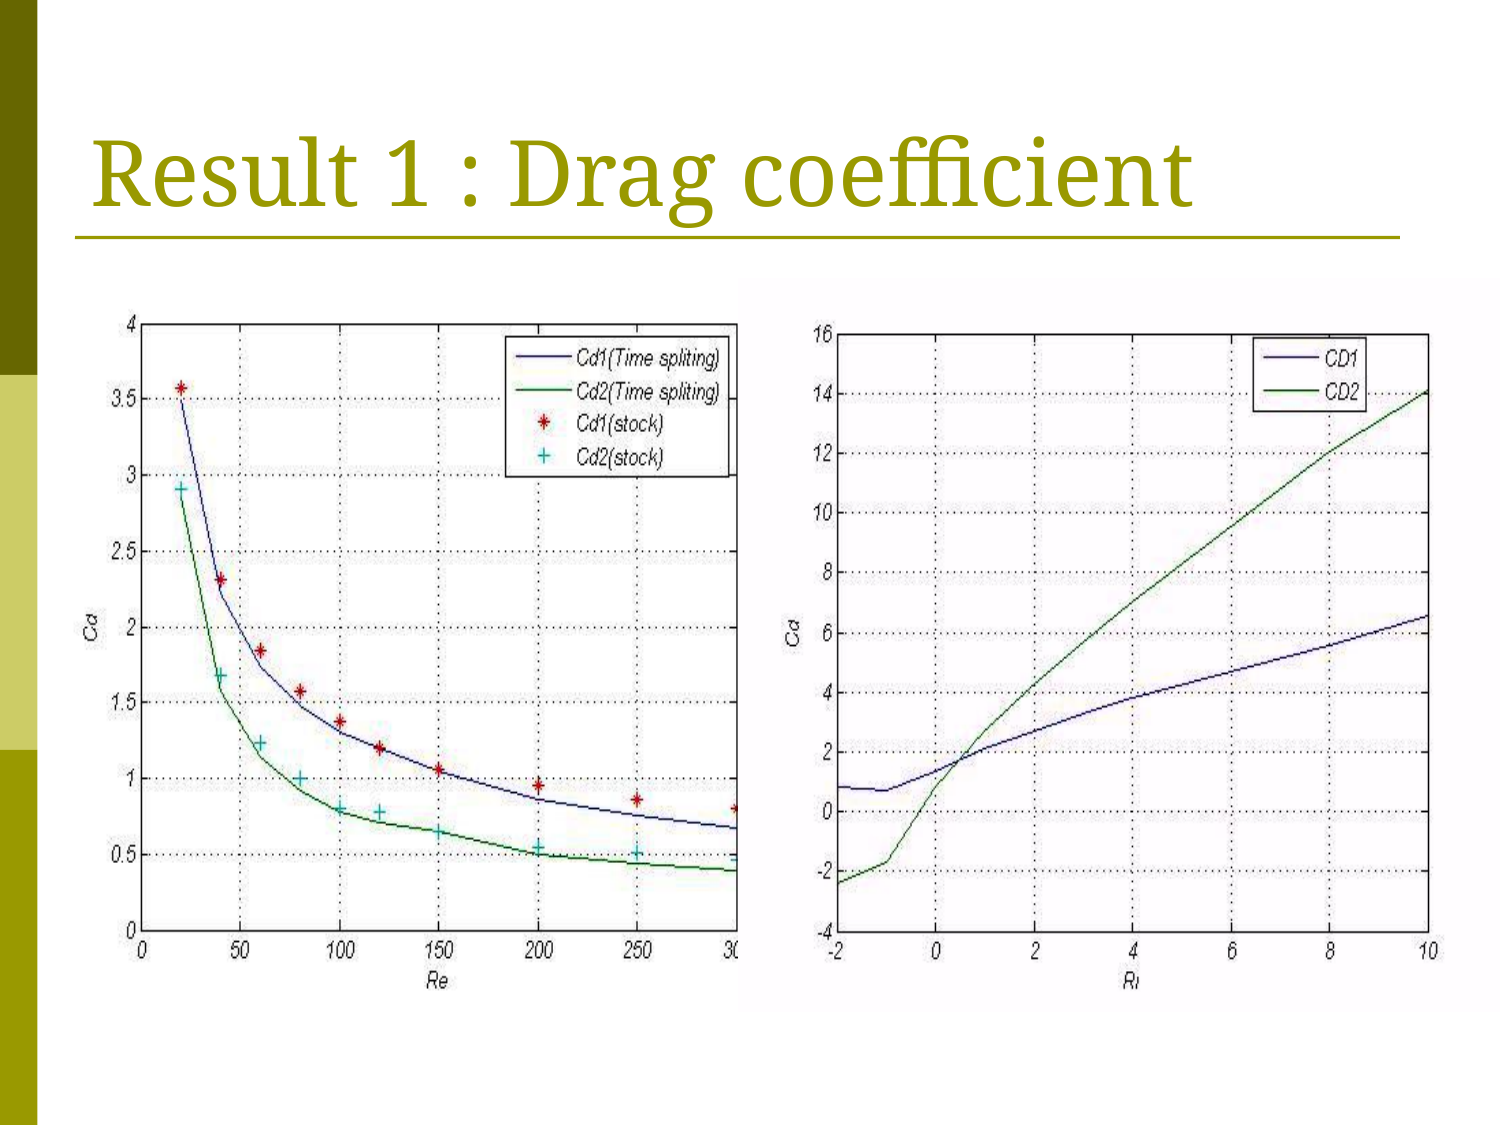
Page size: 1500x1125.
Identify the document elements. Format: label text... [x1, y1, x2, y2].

title Result 1 : Drag coefficient [74, 45, 1426, 233]
picture [737, 278, 1500, 1012]
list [41, 266, 810, 1012]
